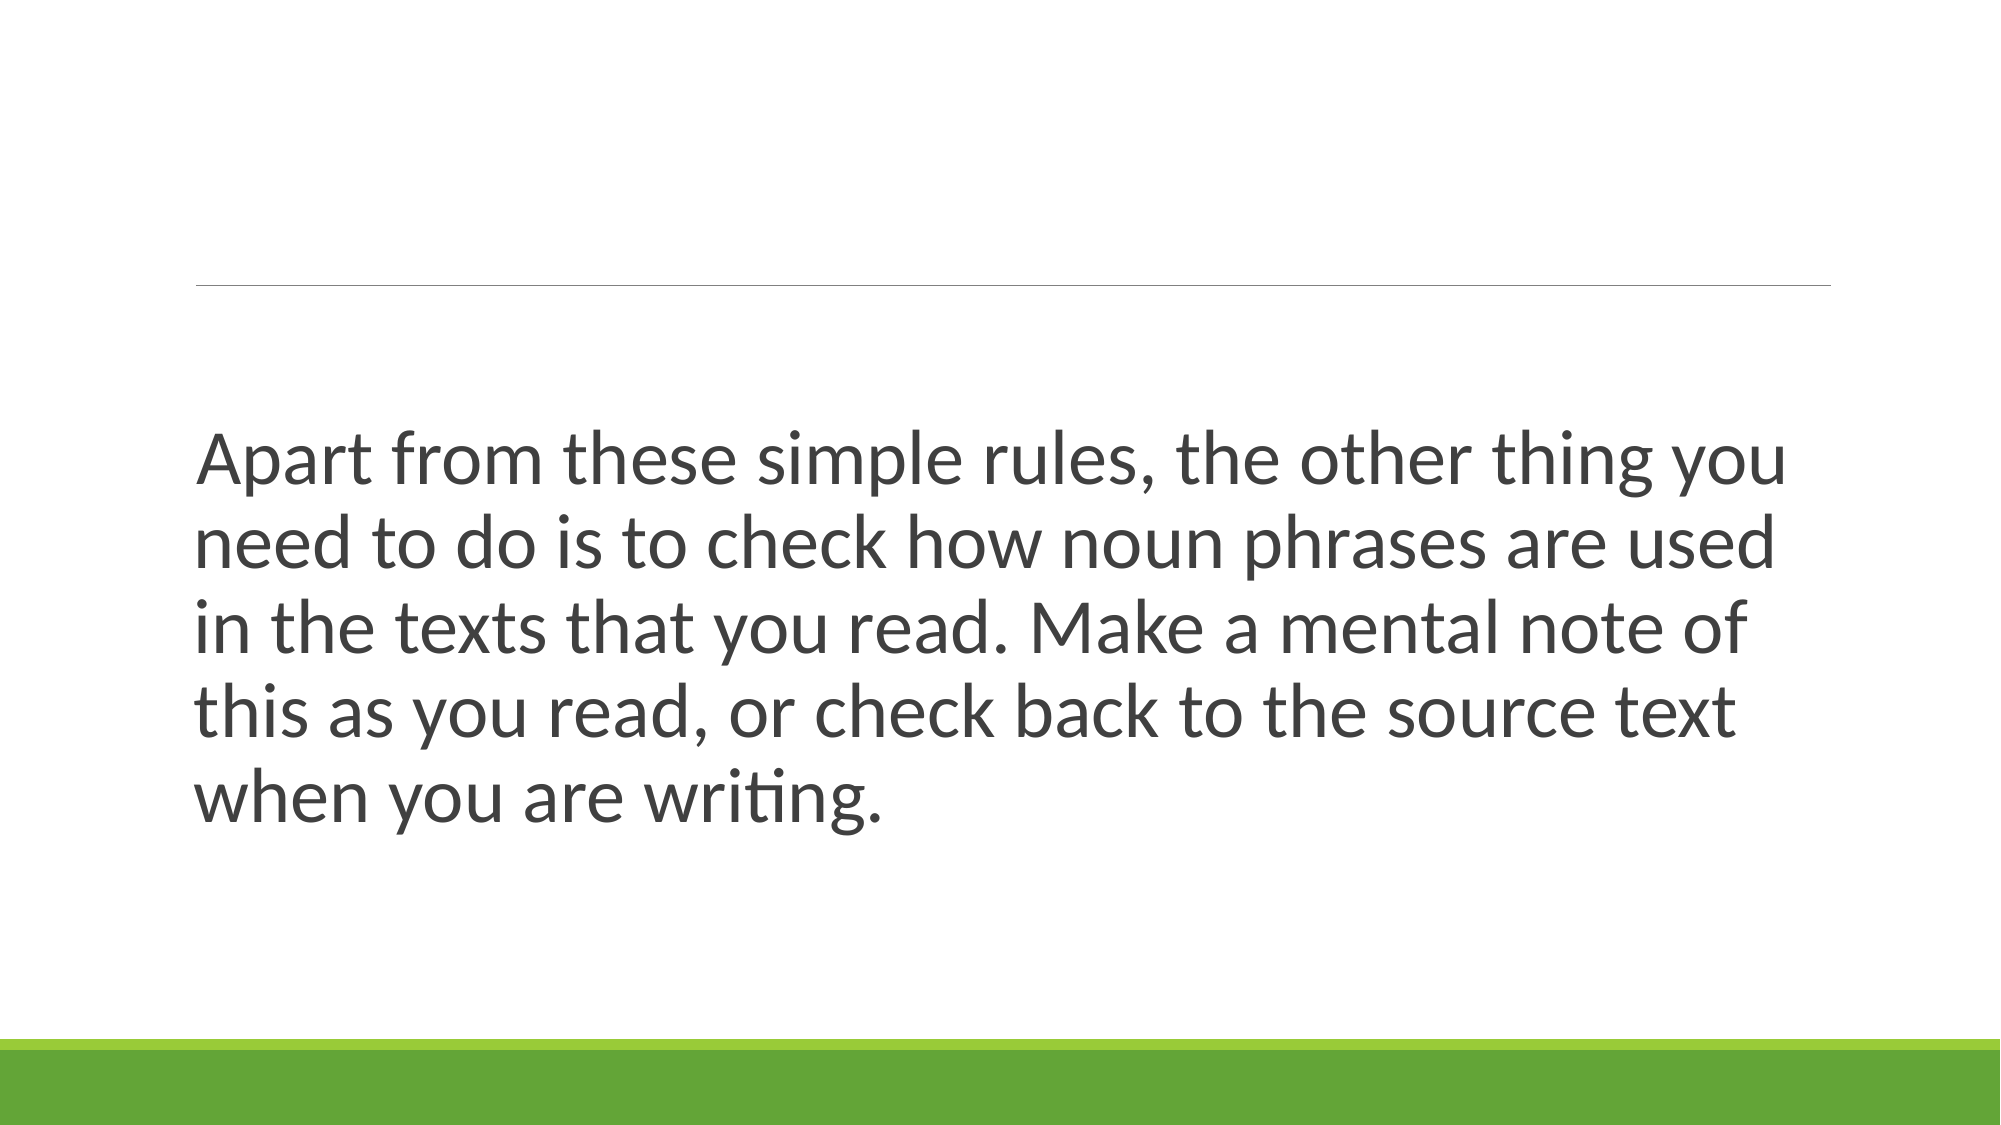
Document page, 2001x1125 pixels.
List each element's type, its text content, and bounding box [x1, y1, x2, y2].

list Apart from these simple rules, the other thing you need to do is to check how noun phrases are used in the texts that you read. Make a mental note of this as you read, or check back to the source text when you are writing. [180, 409, 1830, 963]
